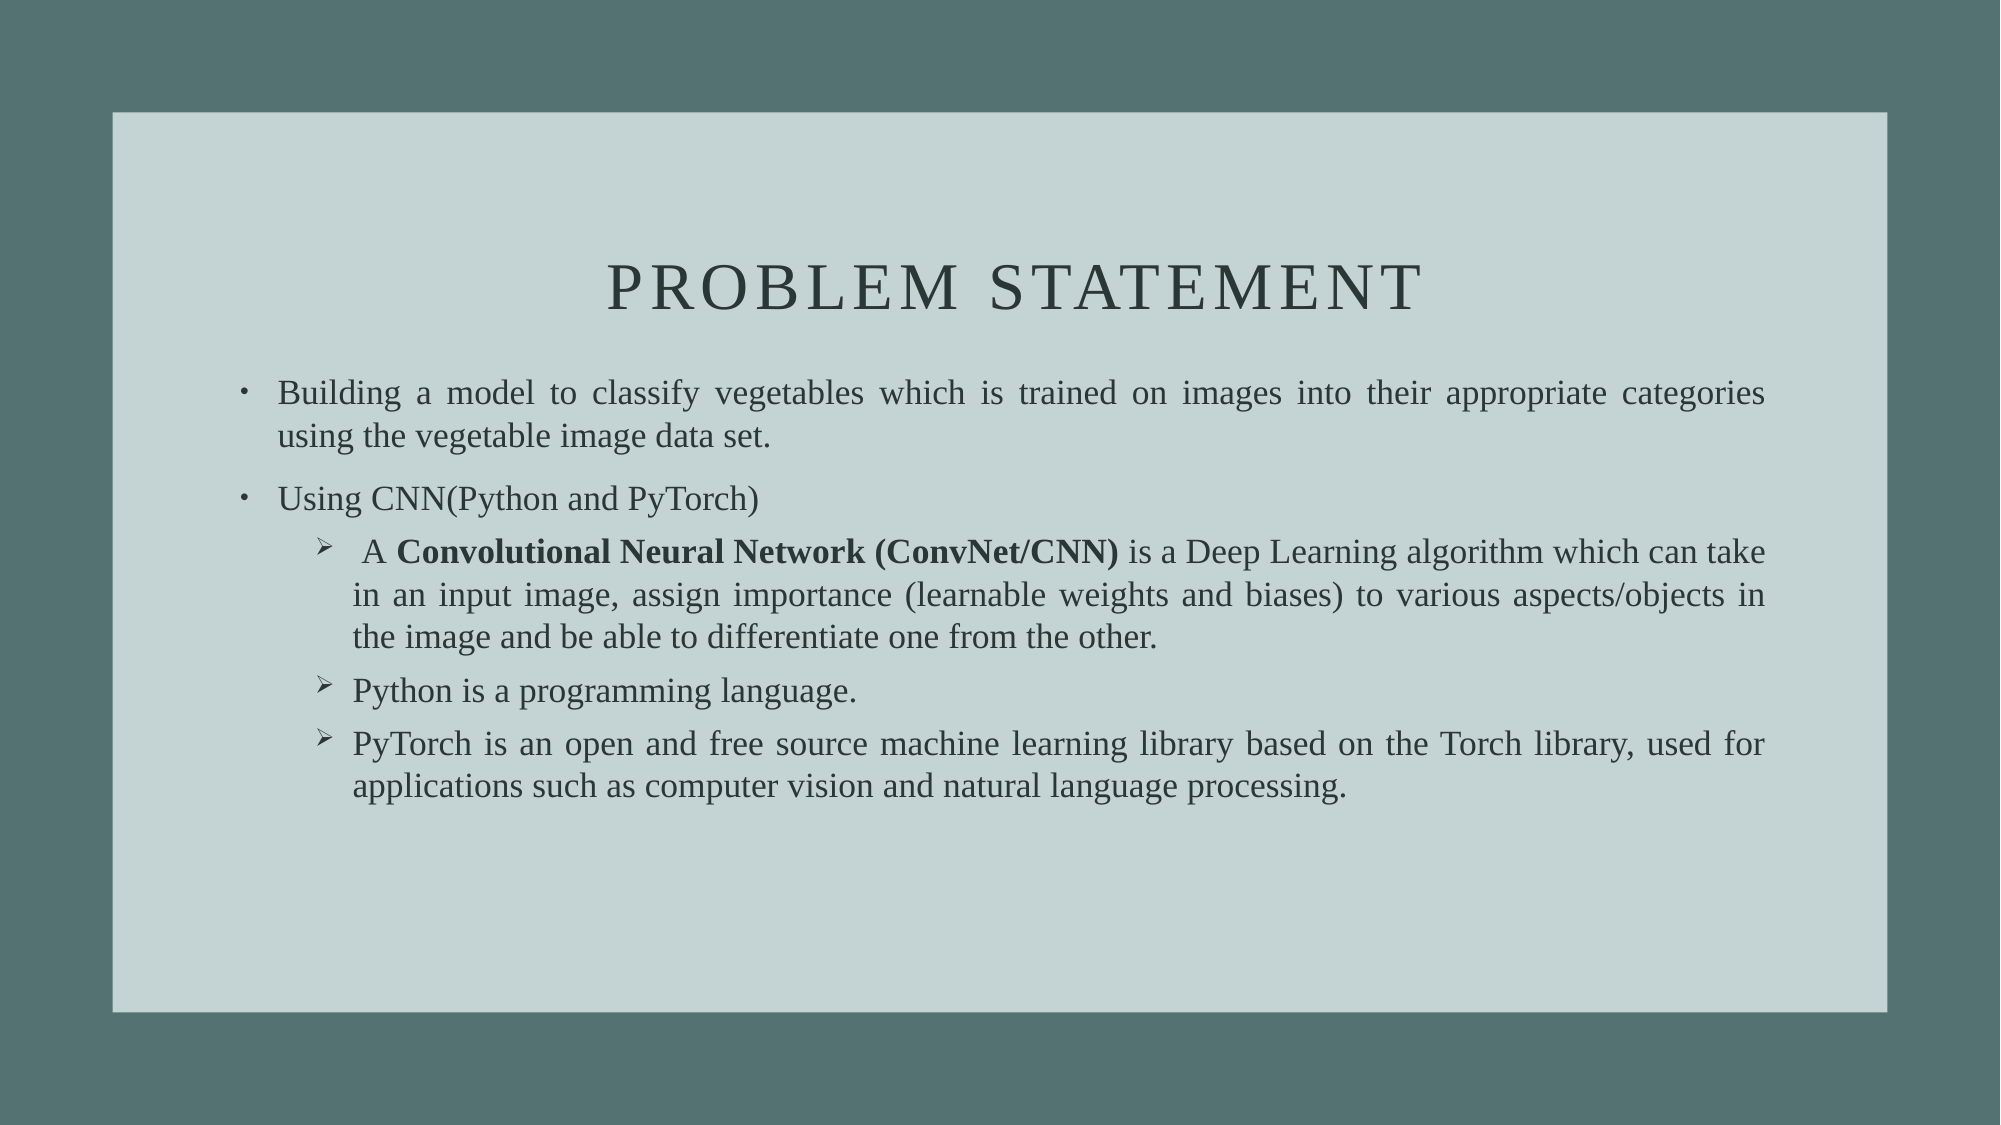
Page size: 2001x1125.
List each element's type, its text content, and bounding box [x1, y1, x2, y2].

text_box [0, 0, 2000, 1125]
title PROBLEM STATEMENT [225, 165, 1782, 332]
text_box [111, 111, 1888, 1013]
list Building a model to classify vegetables which is trained on images into their appropriate categories using the vegetable image data set. Using CNN(Python and PyTorch) A Convolutional Neural Network (ConvNet/CNN) is a Deep Learning algorithm which can take in an input image, assign importance (learnable weights and biases) to various aspects/objects in the image and be able to differentiate one from the other. Python is a programming language. PyTorch is an open and free source machine learning library based on the Torch library, used for applications such as computer vision and natural language processing. [225, 361, 1782, 943]
